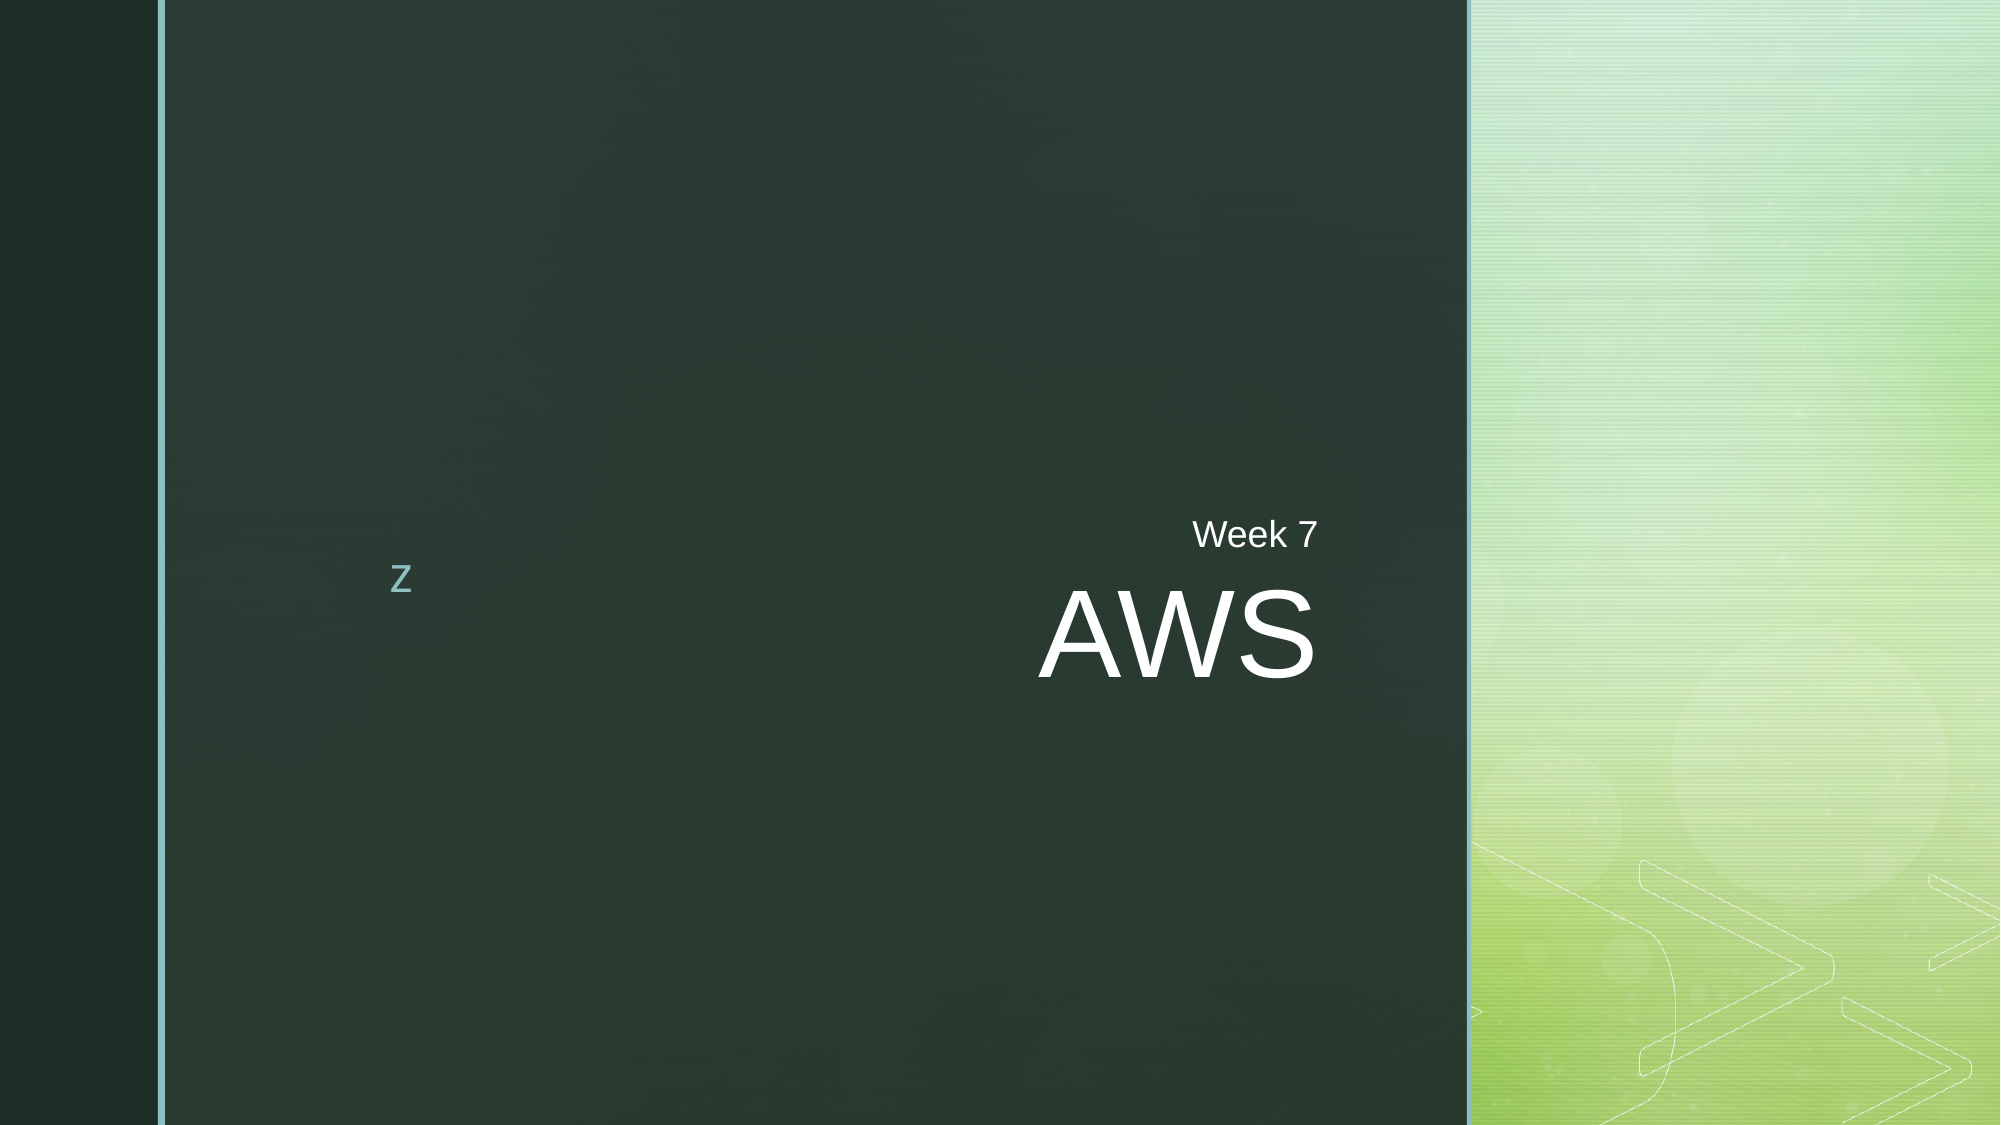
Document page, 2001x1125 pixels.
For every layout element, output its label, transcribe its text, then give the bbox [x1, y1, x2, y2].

subtitle Week 7 [454, 372, 1334, 563]
title AWS [428, 562, 1334, 935]
picture [1472, 0, 2001, 1125]
